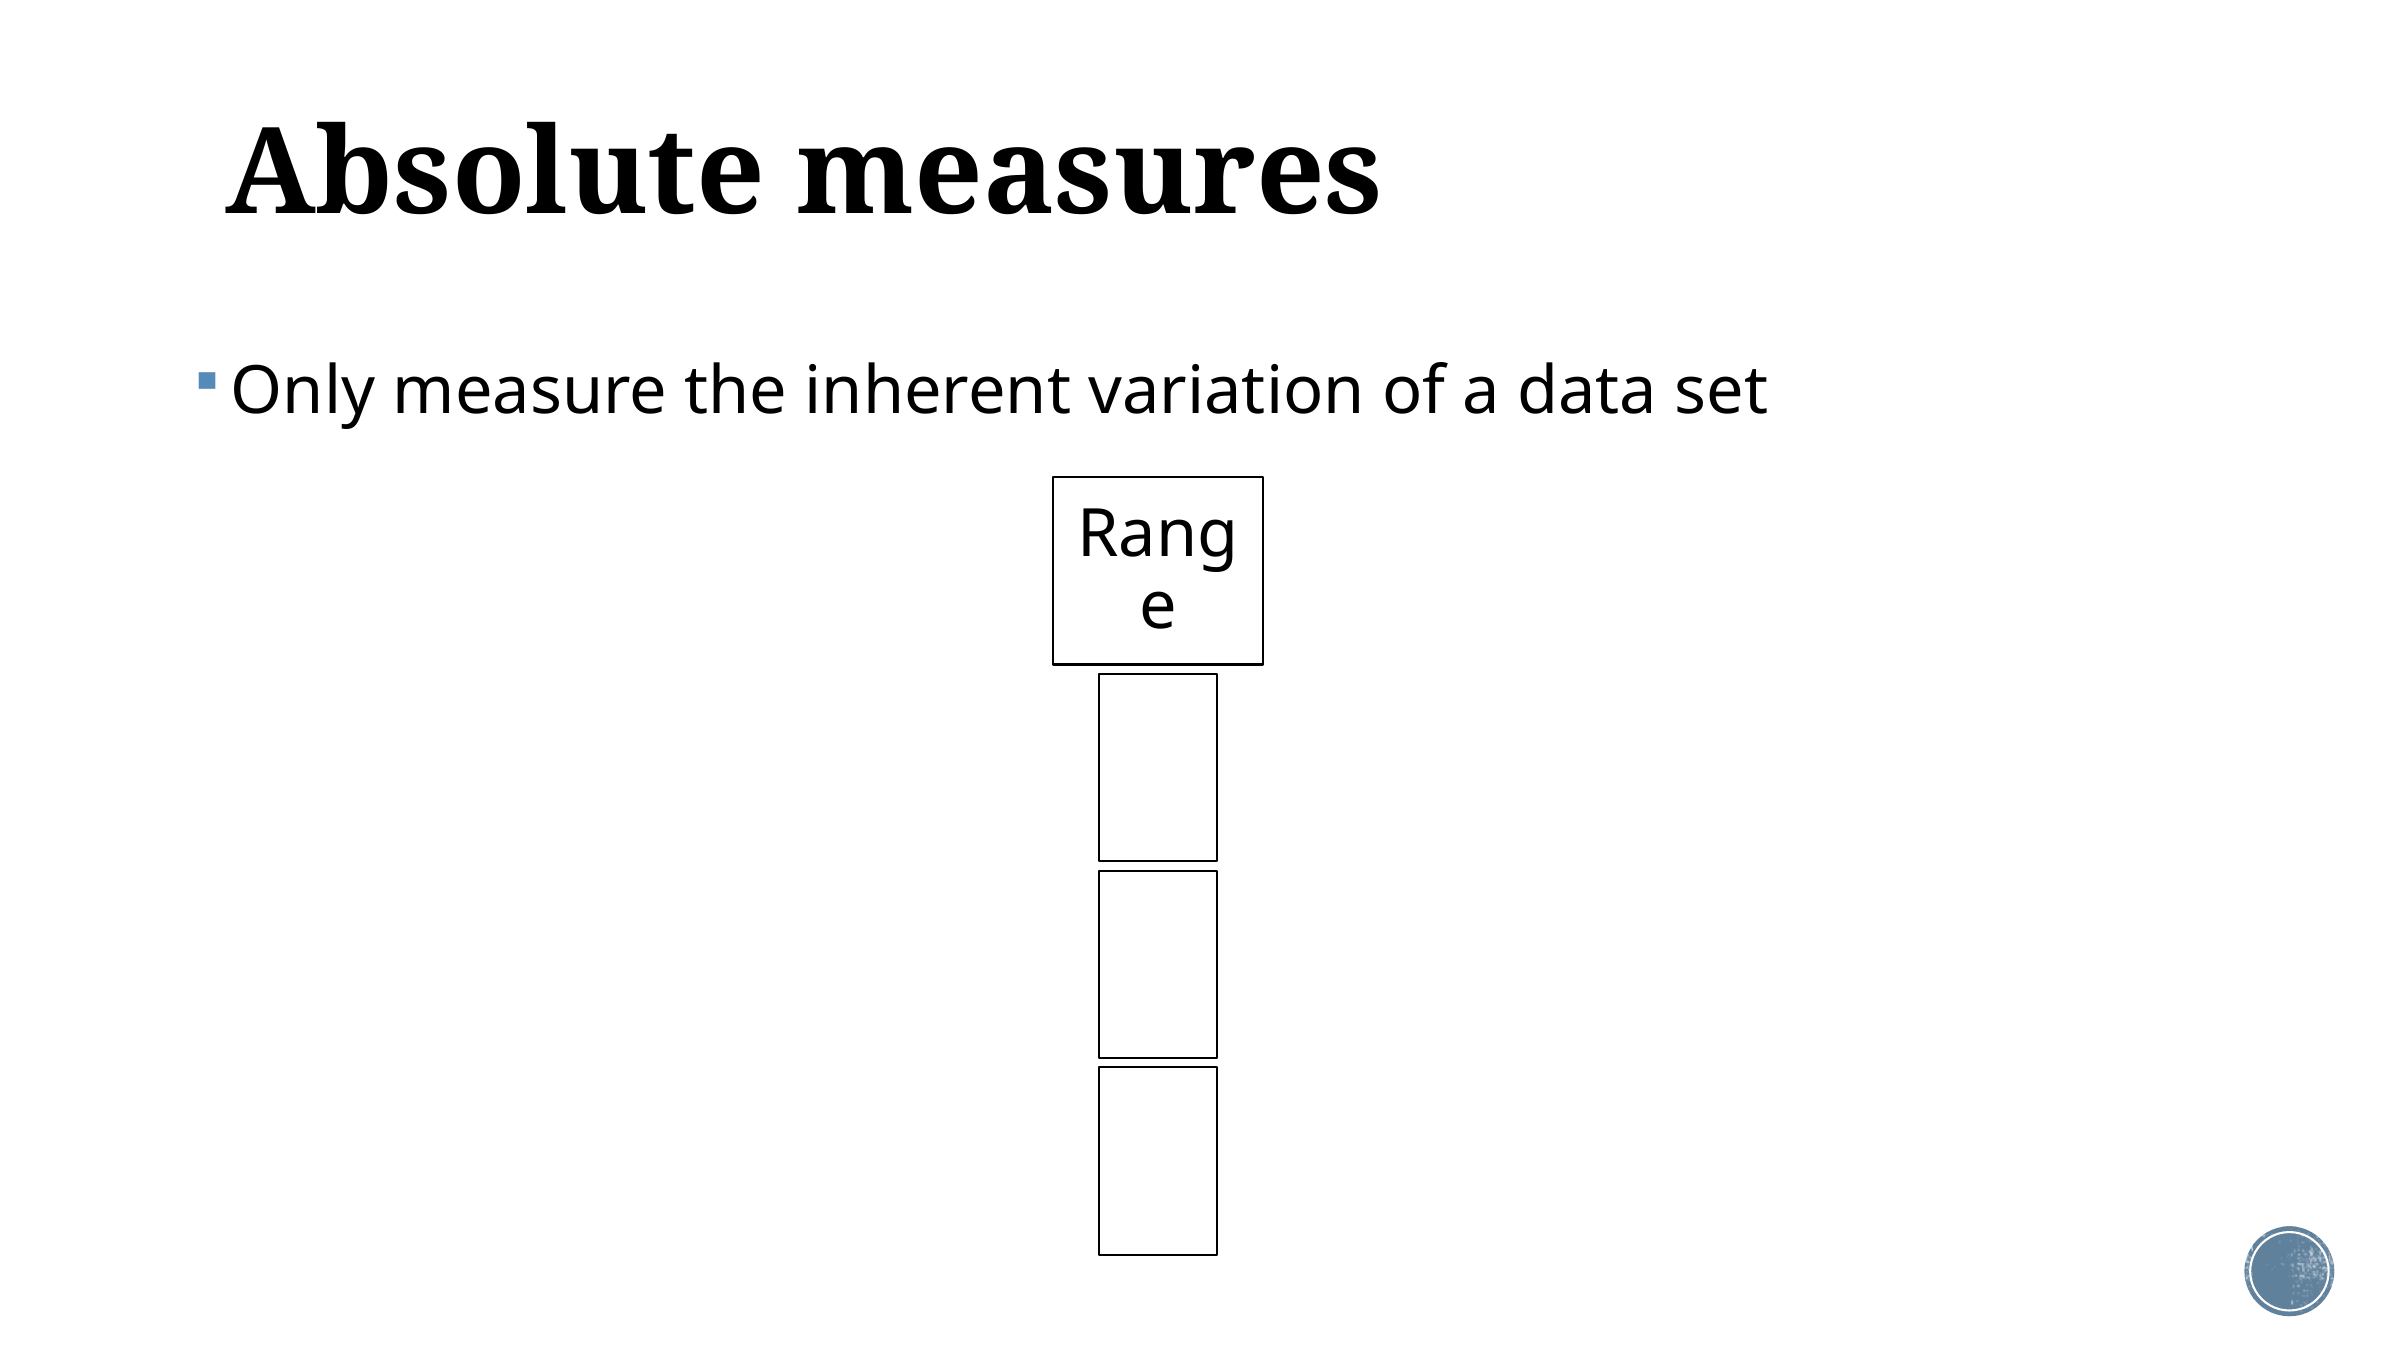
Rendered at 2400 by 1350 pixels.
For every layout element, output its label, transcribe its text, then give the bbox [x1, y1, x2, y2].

list Only measure the inherent variation of a data set [179, 348, 2220, 1023]
title Absolute measures [210, 16, 2191, 333]
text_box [507, 477, 1809, 1253]
